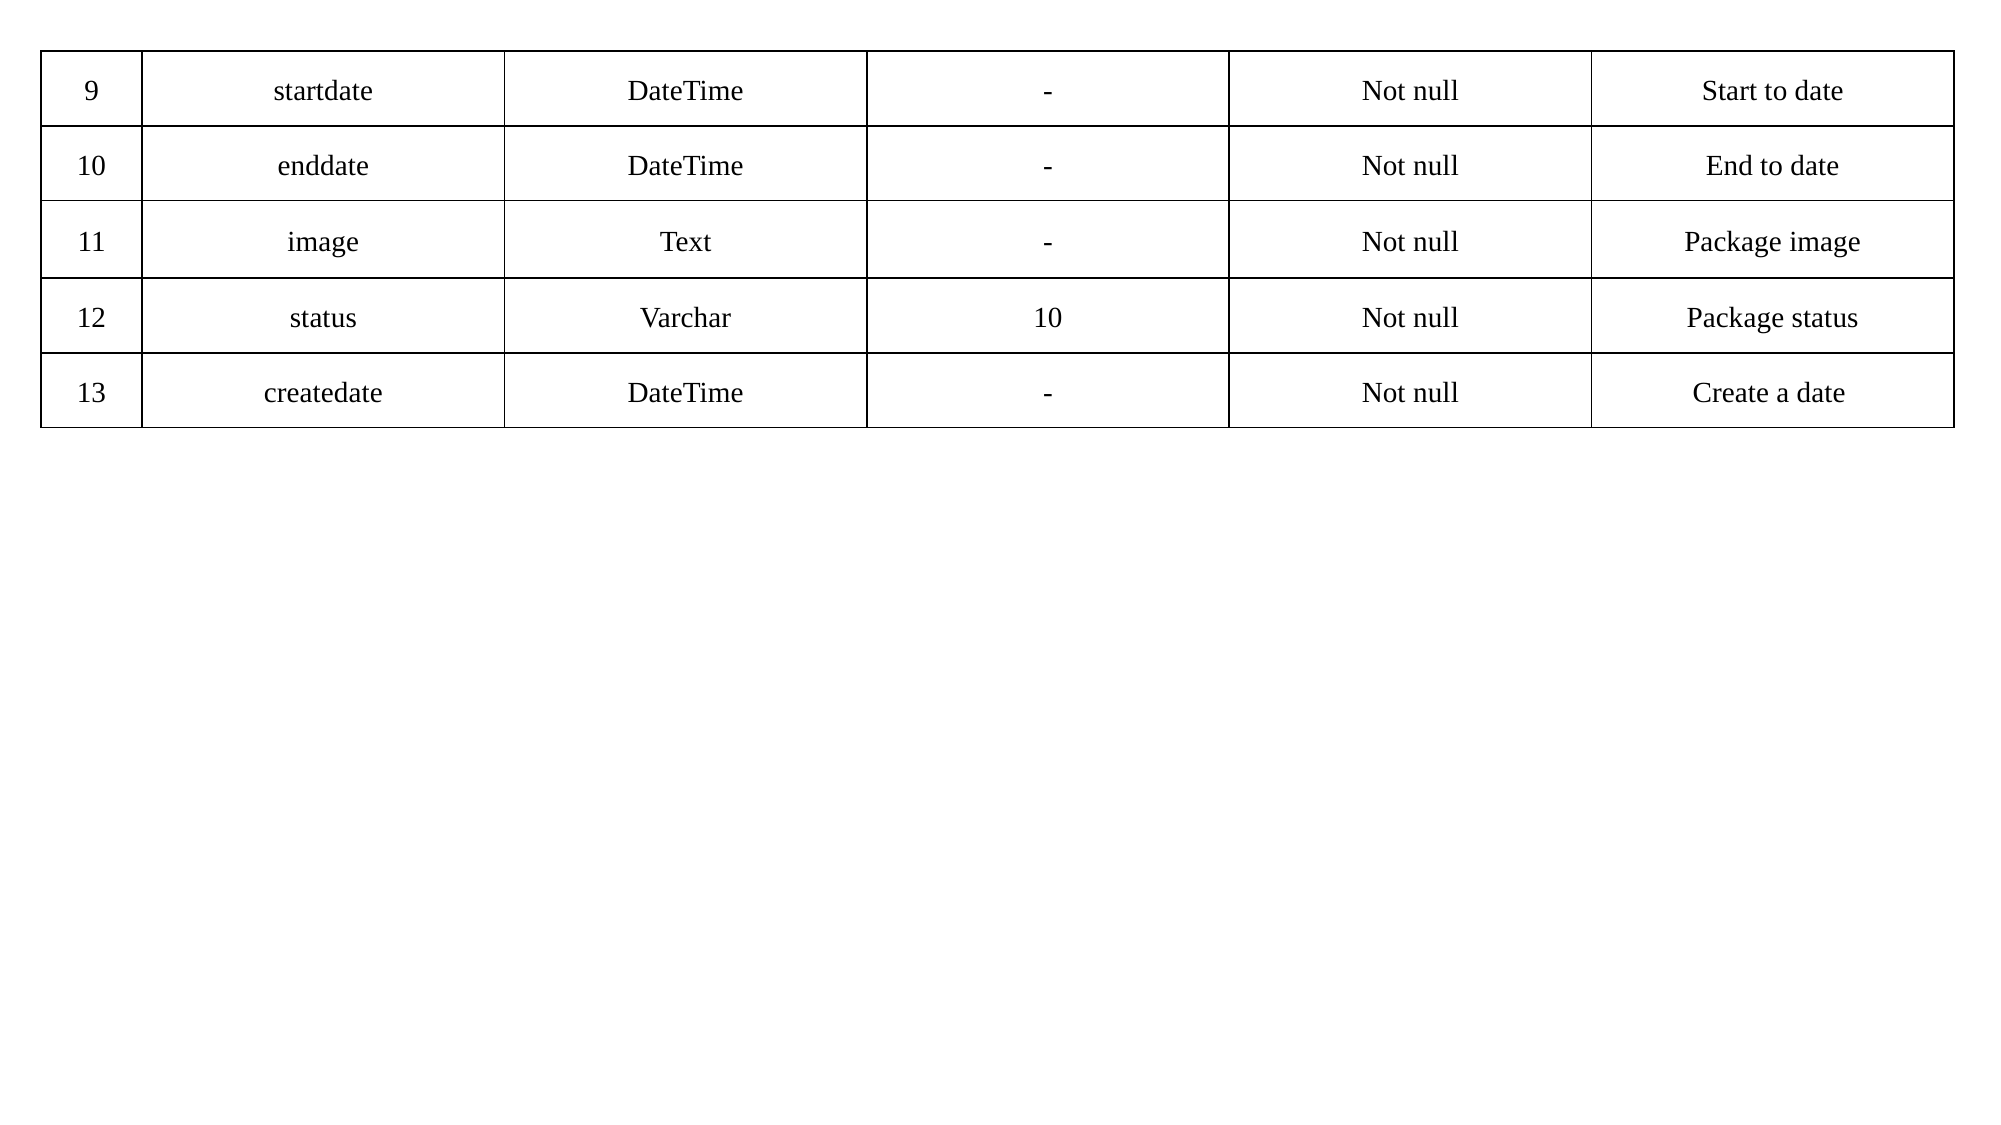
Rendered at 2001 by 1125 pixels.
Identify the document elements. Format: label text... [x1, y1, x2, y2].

table_cell Package image [1592, 201, 1953, 277]
table_header Not null [1230, 52, 1591, 125]
table_cell 10 [868, 279, 1228, 352]
table_cell 13 [42, 354, 141, 427]
table_cell DateTime [505, 354, 866, 427]
table_cell Not null [1230, 279, 1591, 352]
table_cell DateTime [505, 127, 866, 200]
table_cell Not null [1230, 201, 1591, 277]
table_header startdate [143, 52, 504, 125]
table_cell Varchar [505, 279, 866, 352]
table_cell enddate [143, 127, 504, 200]
table_cell status [143, 279, 504, 352]
table_cell 12 [42, 279, 141, 352]
table_header - [868, 52, 1228, 125]
table_cell - [868, 127, 1228, 200]
table_cell 10 [42, 127, 141, 200]
table_cell 11 [42, 201, 141, 277]
table_header DateTime [505, 52, 866, 125]
table_header Start to date [1592, 52, 1953, 125]
table_cell Package status [1592, 279, 1953, 352]
table_cell - [868, 201, 1228, 277]
table_cell image [143, 201, 504, 277]
table_cell Text [505, 201, 866, 277]
table_cell - [868, 354, 1228, 427]
table_cell Not null [1230, 127, 1591, 200]
table_cell End to date [1592, 127, 1953, 200]
table_cell createdate [143, 354, 504, 427]
table_header 9 [42, 52, 141, 125]
table_cell Not null [1230, 354, 1591, 427]
table_cell Create a date [1592, 354, 1953, 427]
